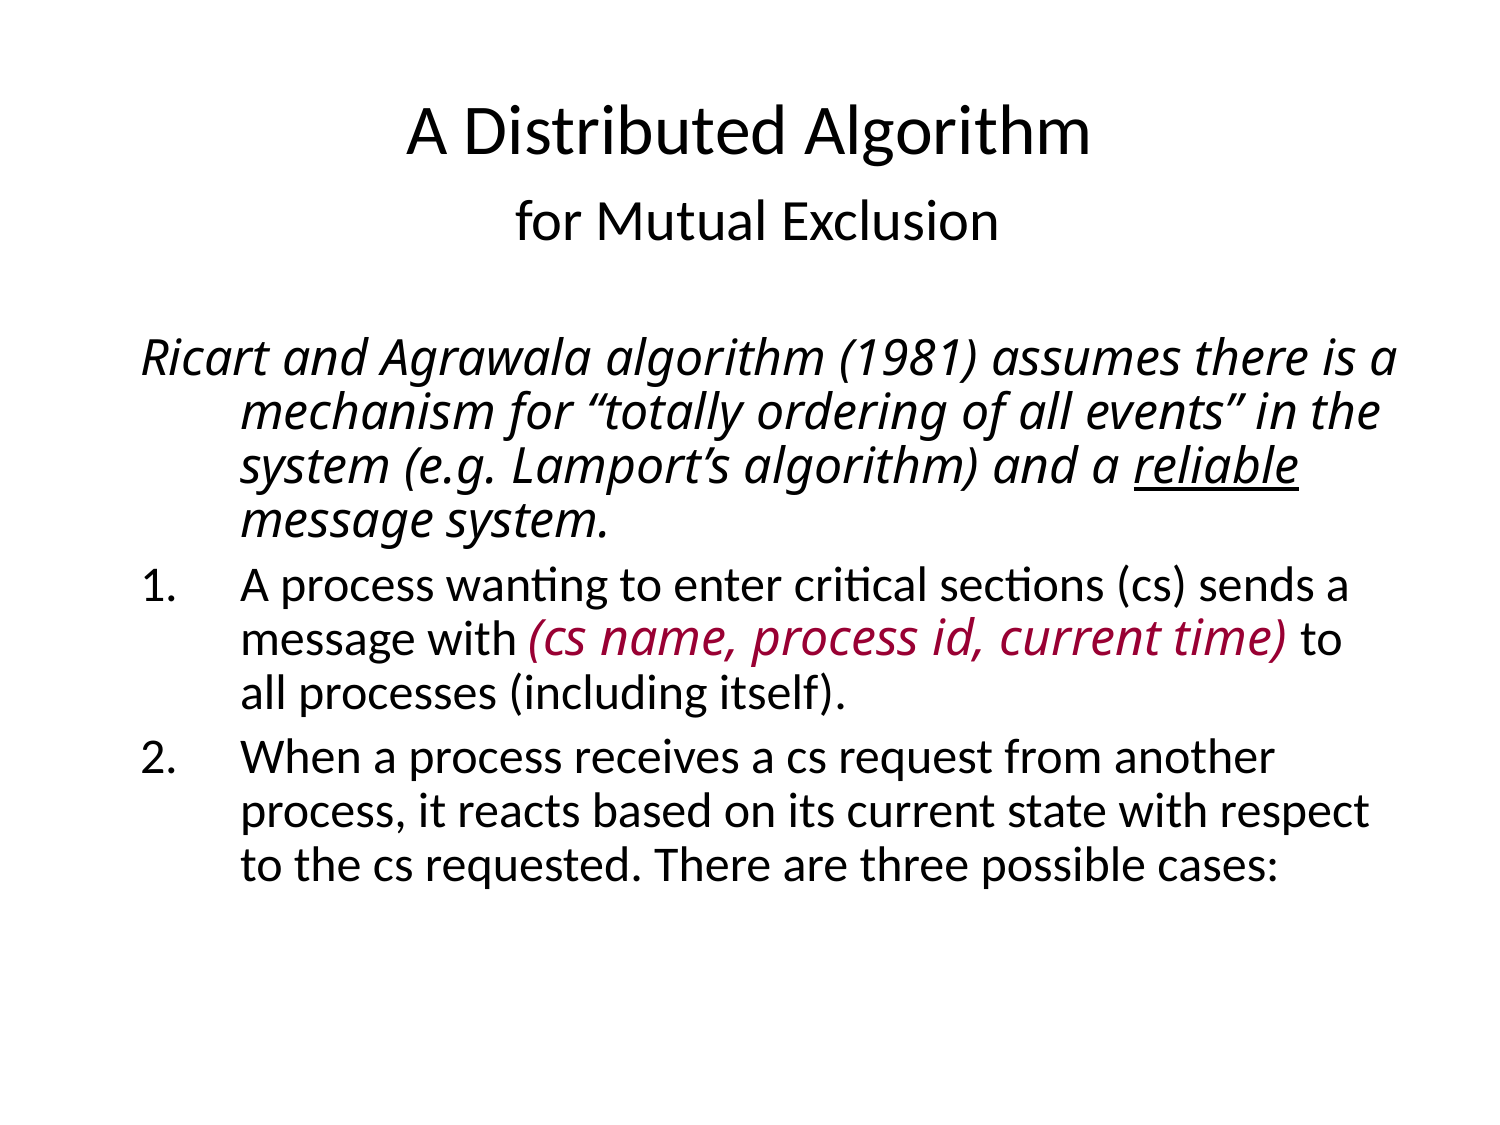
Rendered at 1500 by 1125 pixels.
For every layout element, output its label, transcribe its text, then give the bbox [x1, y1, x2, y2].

list Ricart and Agrawala algorithm (1981) assumes there is a mechanism for “totally ordering of all events” in the system (e.g. Lamport’s algorithm) and a reliable message system. A process wanting to enter critical sections (cs) sends a message with (cs name, process id, current time) to all processes (including itself). When a process receives a cs request from another process, it reacts based on its current state with respect to the cs requested. There are three possible cases: [125, 324, 1416, 988]
title A Distributed Algorithm for Mutual Exclusion [112, 75, 1388, 263]
